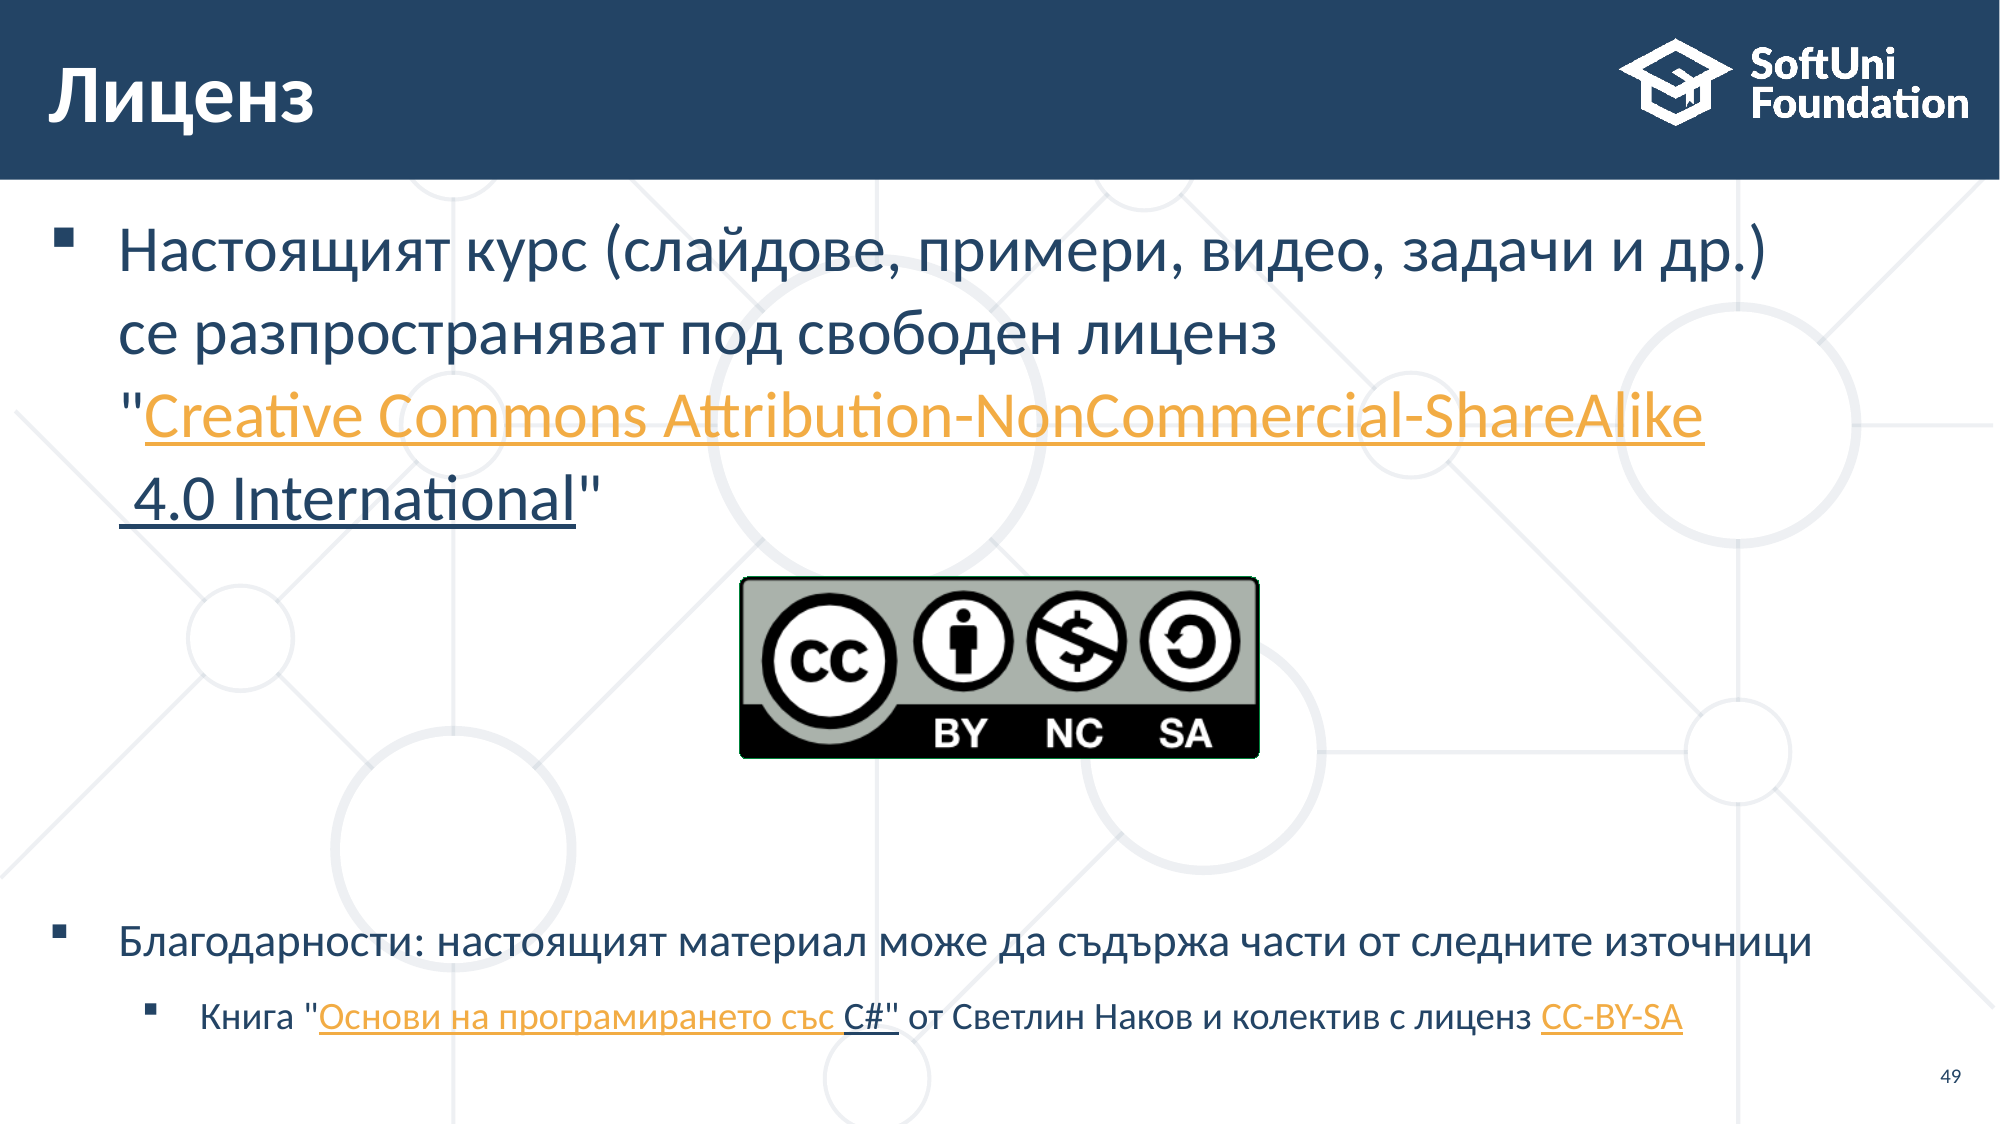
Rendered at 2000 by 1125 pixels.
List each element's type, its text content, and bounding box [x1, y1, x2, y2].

slide_number 49 [1896, 1049, 1968, 1101]
picture [739, 576, 1260, 760]
picture [1618, 38, 1968, 126]
title Лиценз [31, 16, 1591, 162]
list Настоящият курс (слайдове, примери, видео, задачи и др.) се разпространяват под свободен лиценз "Creative Commons Attribution-NonCommercial-ShareAlike 4.0 International" Благодарности: настоящият материал може да съдържа части от следните източници Книга "Основи на програмирането със C#" от Светлин Наков и колектив с лиценз CC-BY-SA [31, 196, 1970, 1050]
